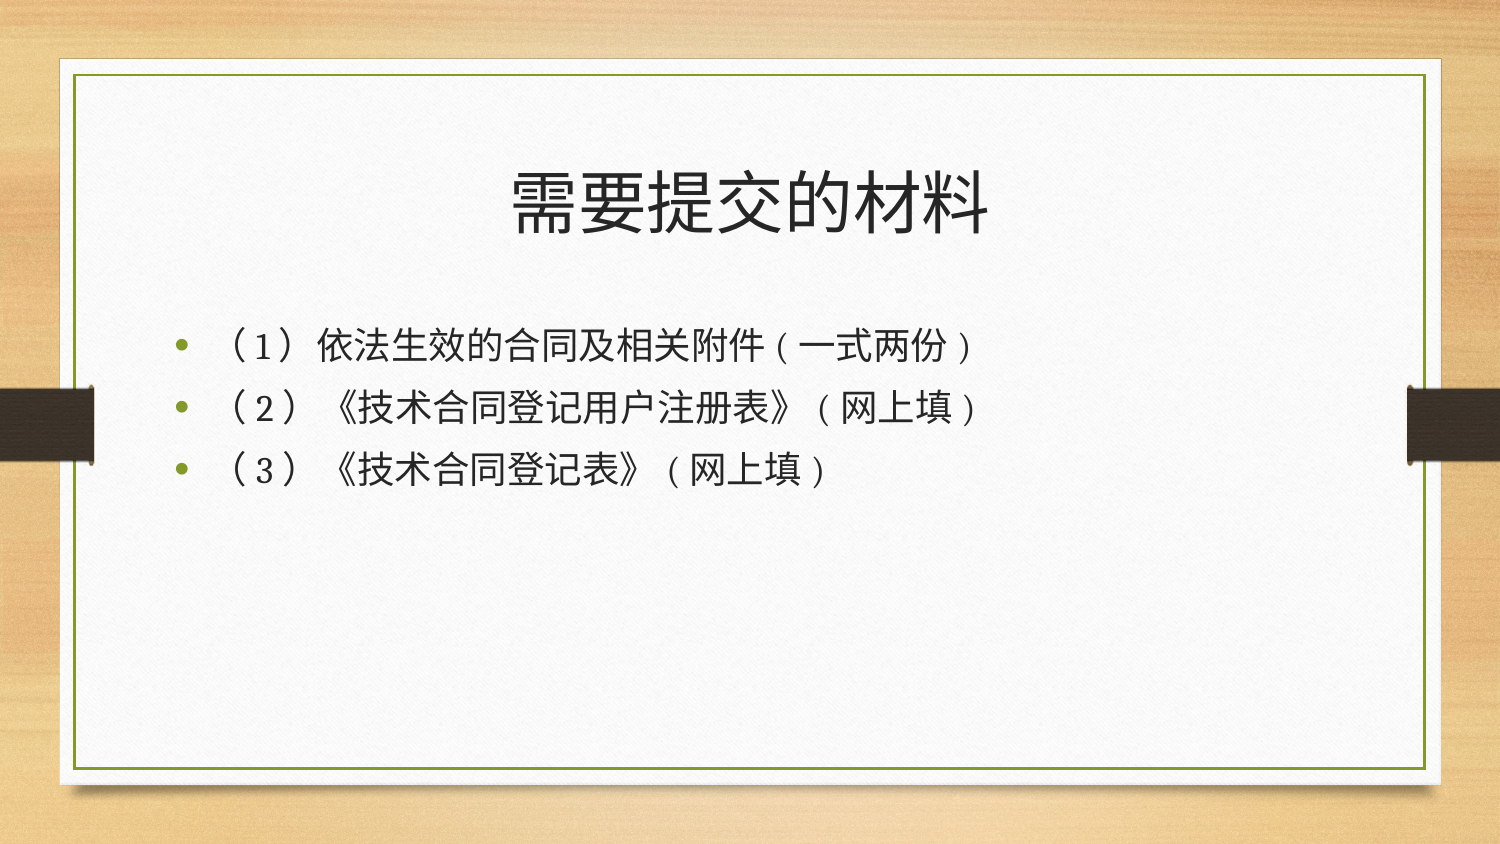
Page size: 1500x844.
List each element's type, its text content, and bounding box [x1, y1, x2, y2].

title 需要提交的材料 [159, 120, 1341, 282]
picture [0, 0, 1500, 844]
list （1）依法生效的合同及相关附件(一式两份) （2）《技术合同登记用户注册表》(网上填) （3）《技术合同登记表》(网上填) [159, 314, 1341, 723]
